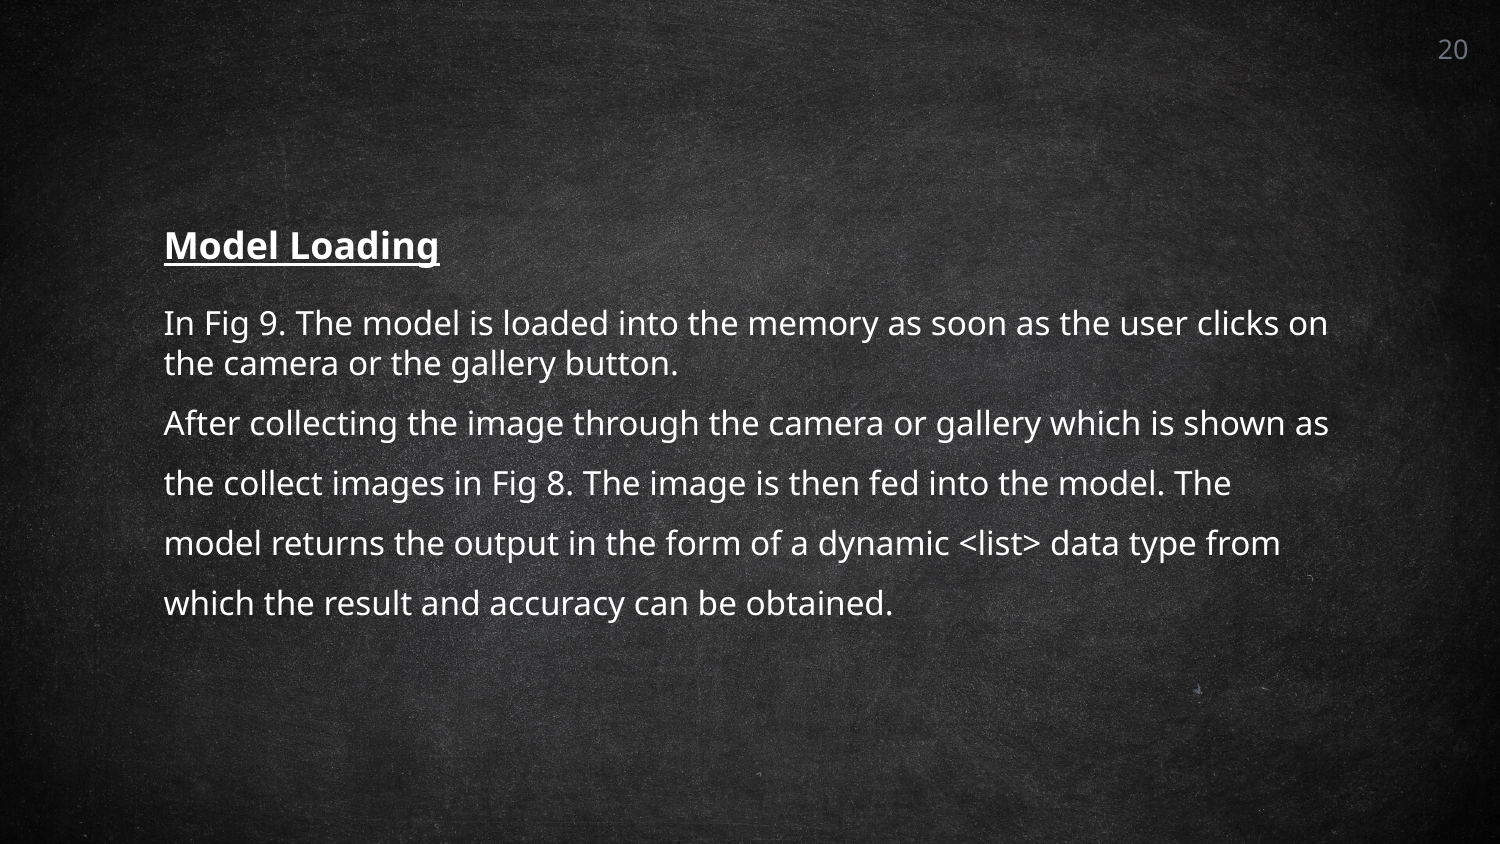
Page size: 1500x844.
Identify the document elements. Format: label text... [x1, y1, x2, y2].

slide_number 20 [1378, 32, 1469, 98]
text_box Model Loading In Fig 9. The model is loaded into the memory as soon as the user clicks on the camera or the gallery button. After collecting the image through the camera or gallery which is shown as the collect images in Fig 8. The image is then fed into the model. The model returns the output in the form of a dynamic <list> data type from which the result and accuracy can be obtained. [148, 214, 1352, 629]
picture [0, 0, 1500, 844]
